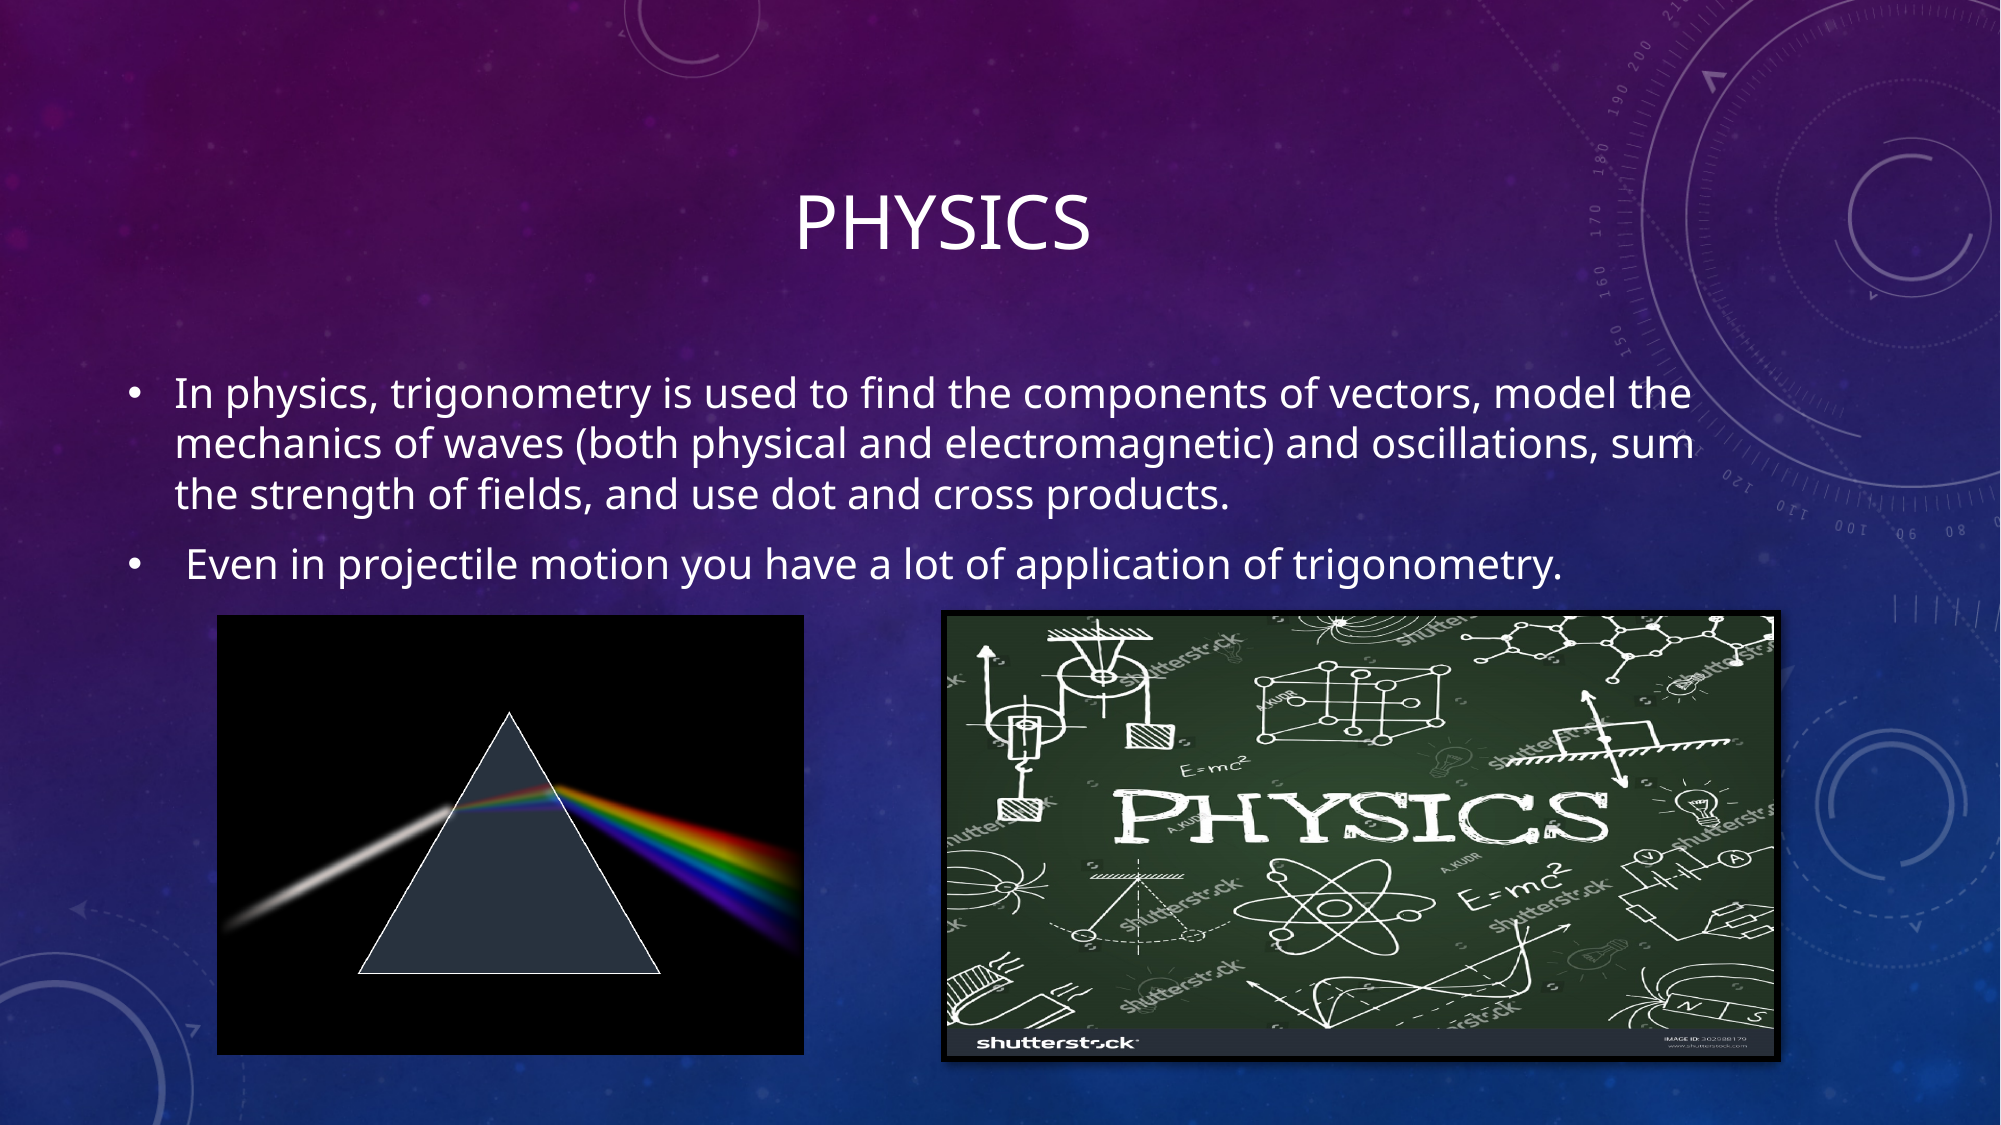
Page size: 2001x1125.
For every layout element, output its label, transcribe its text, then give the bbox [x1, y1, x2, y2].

title Physics [112, 99, 1775, 339]
picture [0, 0, 2001, 1125]
list In physics, trigonometry is used to find the components of vectors, model the mechanics of waves (both physical and electromagnetic) and oscillations, sum the strength of fields, and use dot and cross products. Even in projectile motion you have a lot of application of trigonometry. [112, 351, 1775, 605]
